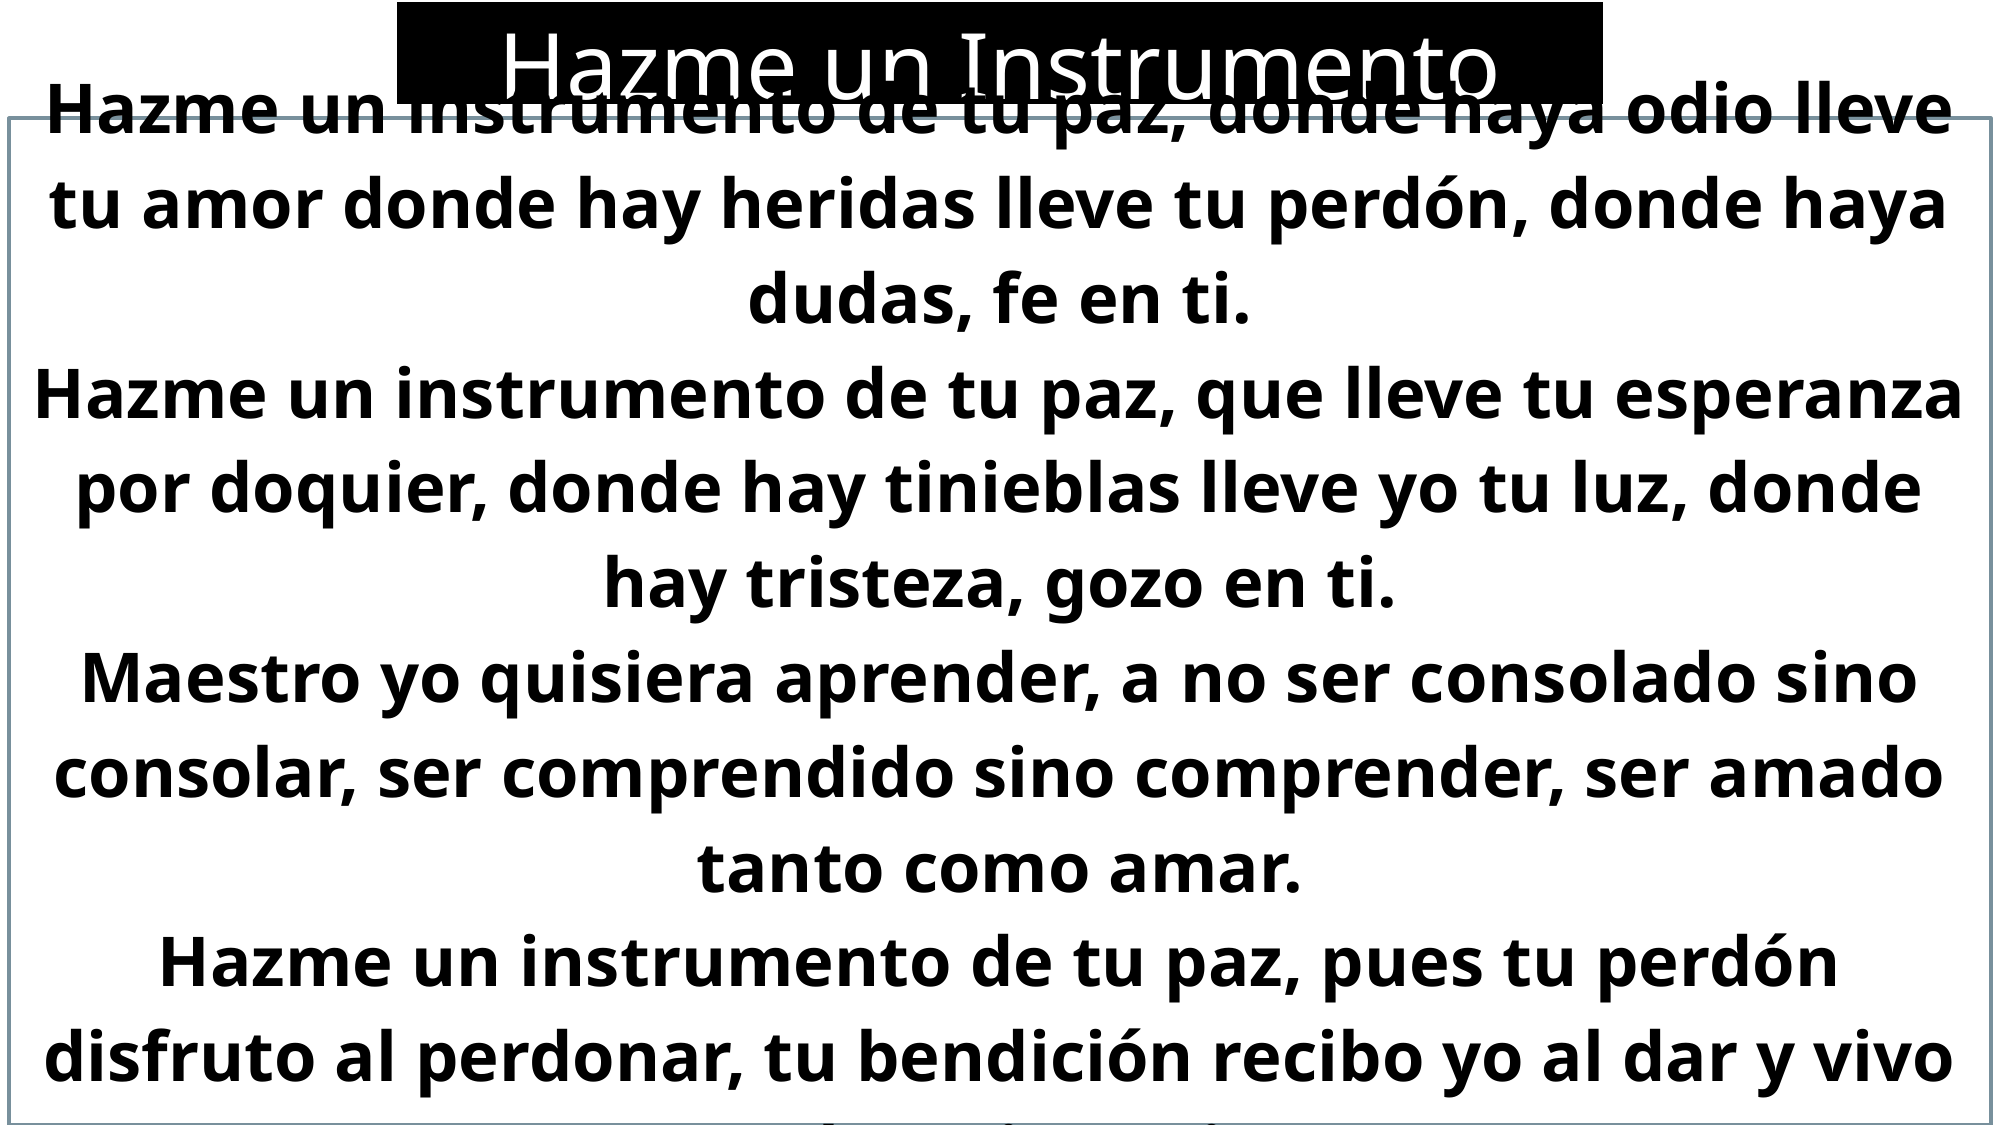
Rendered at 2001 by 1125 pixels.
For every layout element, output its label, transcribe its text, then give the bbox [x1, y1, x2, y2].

title Hazme un Instrumento [394, 0, 1606, 107]
list Hazme un instrumento de tu paz, donde haya odio lleve tu amor donde hay heridas lleve tu perdón, donde haya dudas, fe en ti. Hazme un instrumento de tu paz, que lleve tu esperanza por doquier, donde hay tinieblas lleve yo tu luz, donde hay tristeza, gozo en ti. Maestro yo quisiera aprender, a no ser consolado sino consolar, ser comprendido sino comprender, ser amado tanto como amar. Hazme un instrumento de tu paz, pues tu perdón disfruto al perdonar, tu bendición recibo yo al dar y vivo al morir en ti [8, 117, 1991, 1125]
